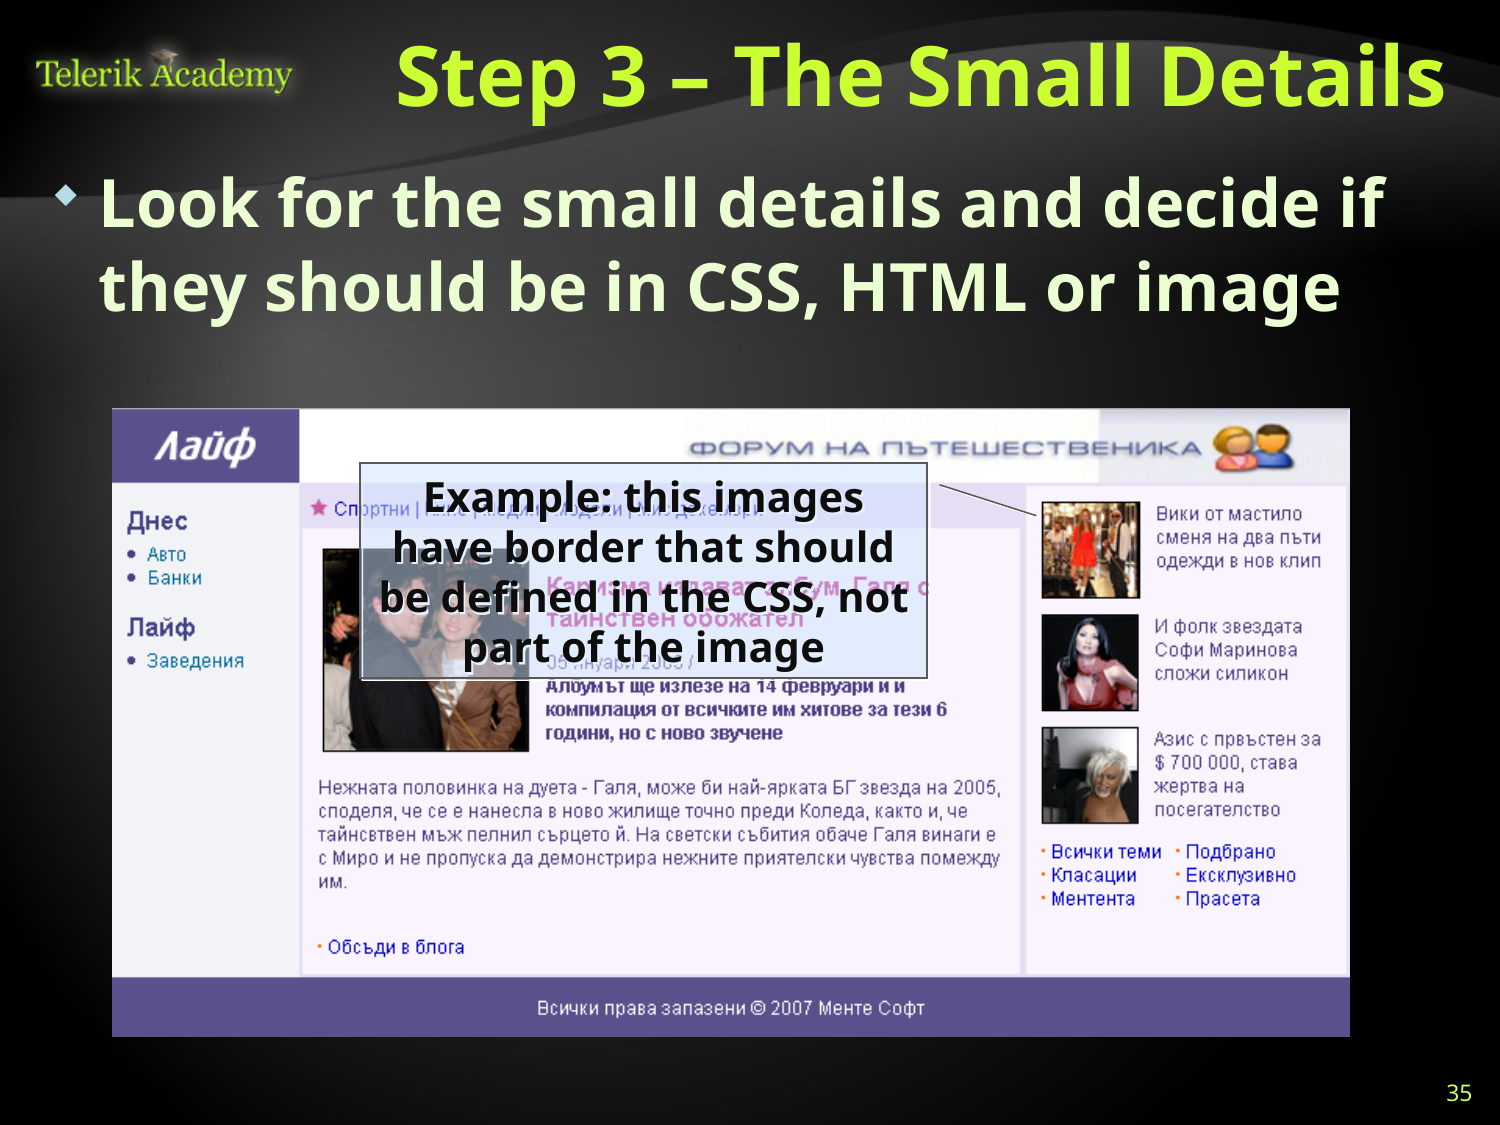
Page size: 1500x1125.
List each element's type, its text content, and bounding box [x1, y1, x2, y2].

list Look for the small details and decide if they should be in CSS, HTML or image [37, 149, 1463, 1100]
title Step 3 – The Small Details [300, 12, 1463, 149]
picture [0, 0, 1500, 1125]
slide_number 35 [1412, 1074, 1488, 1113]
